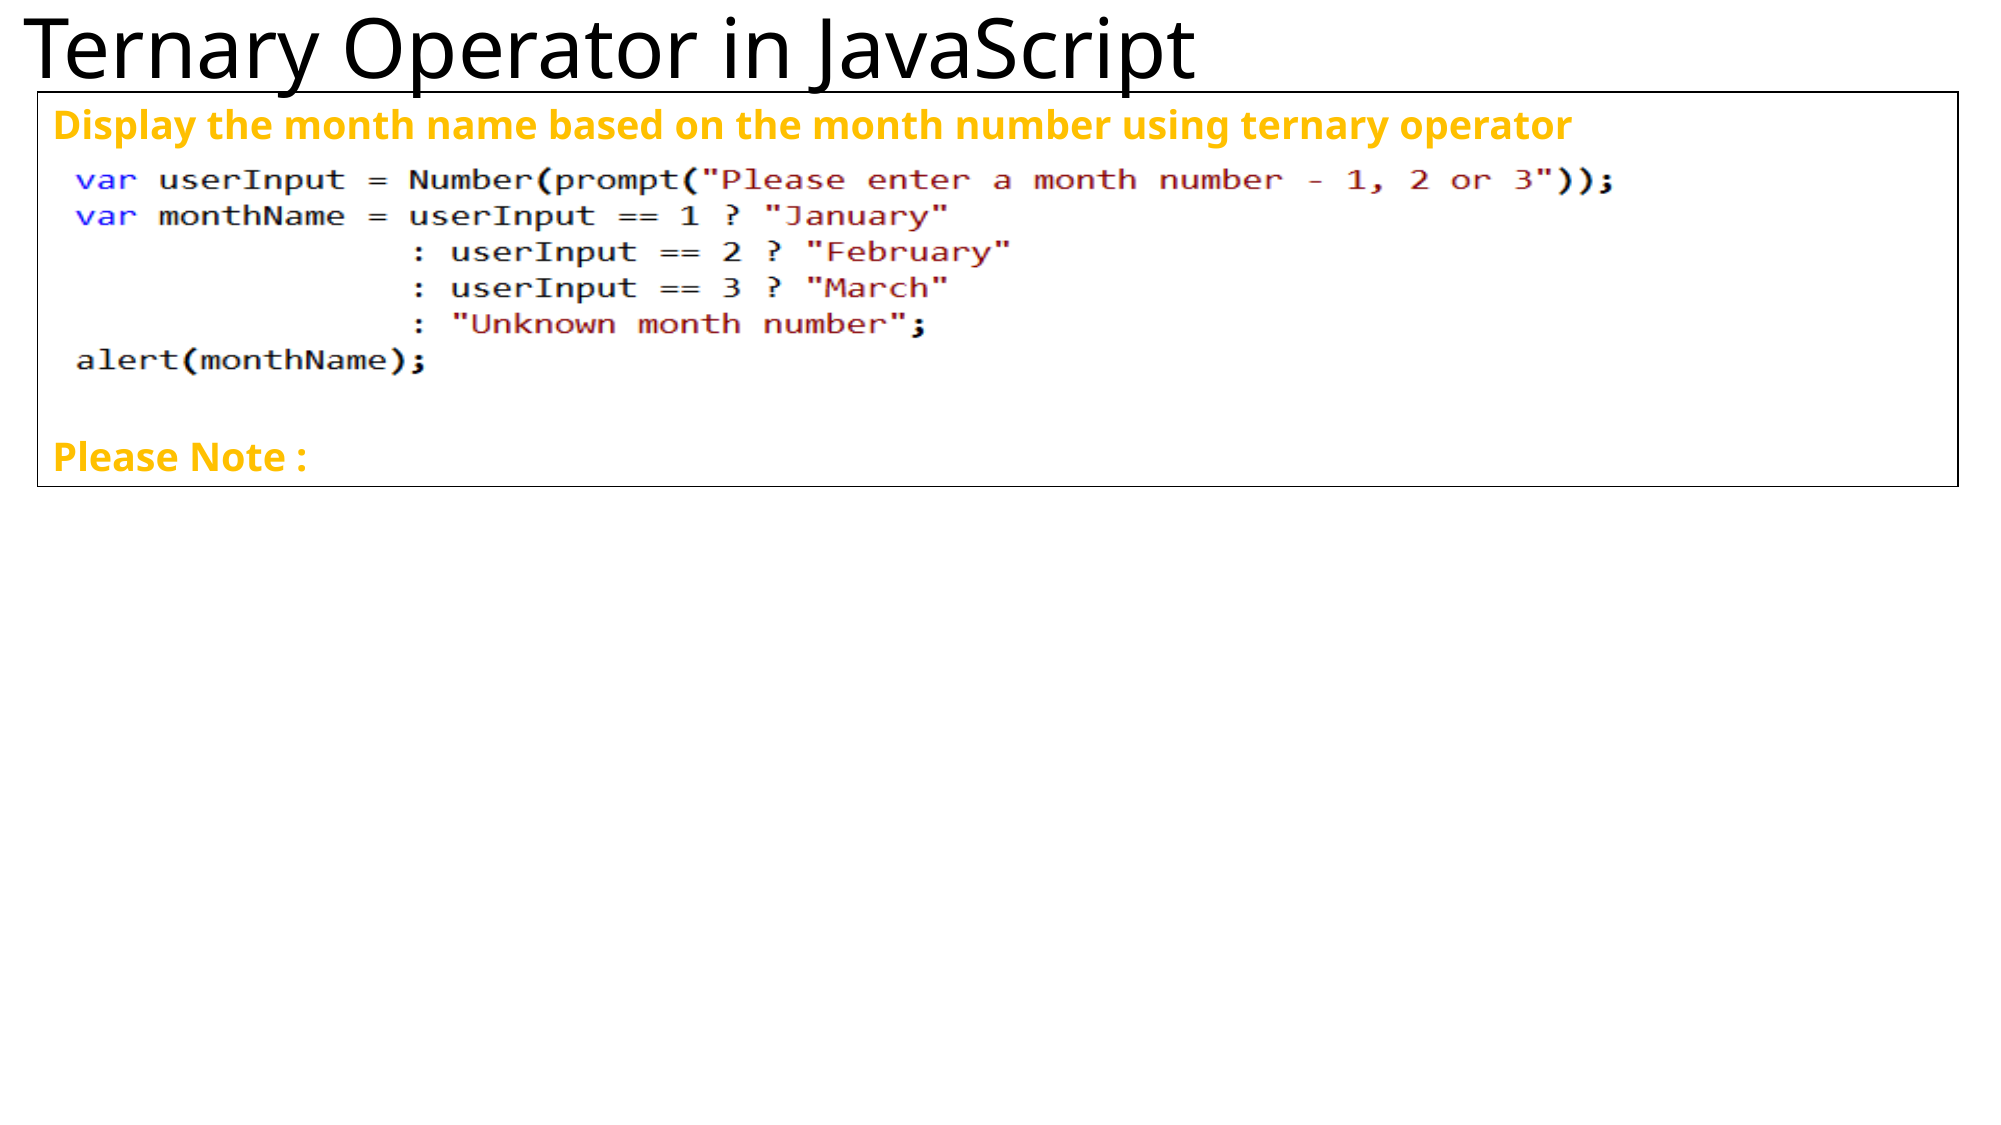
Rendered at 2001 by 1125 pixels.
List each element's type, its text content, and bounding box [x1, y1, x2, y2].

text_box Display the month name based on the month number using ternary operator Please Note : if...else if... statements are replaced with ternary operator [37, 92, 1959, 487]
picture [61, 161, 1622, 383]
title Ternary Operator in JavaScript [8, 0, 1996, 105]
